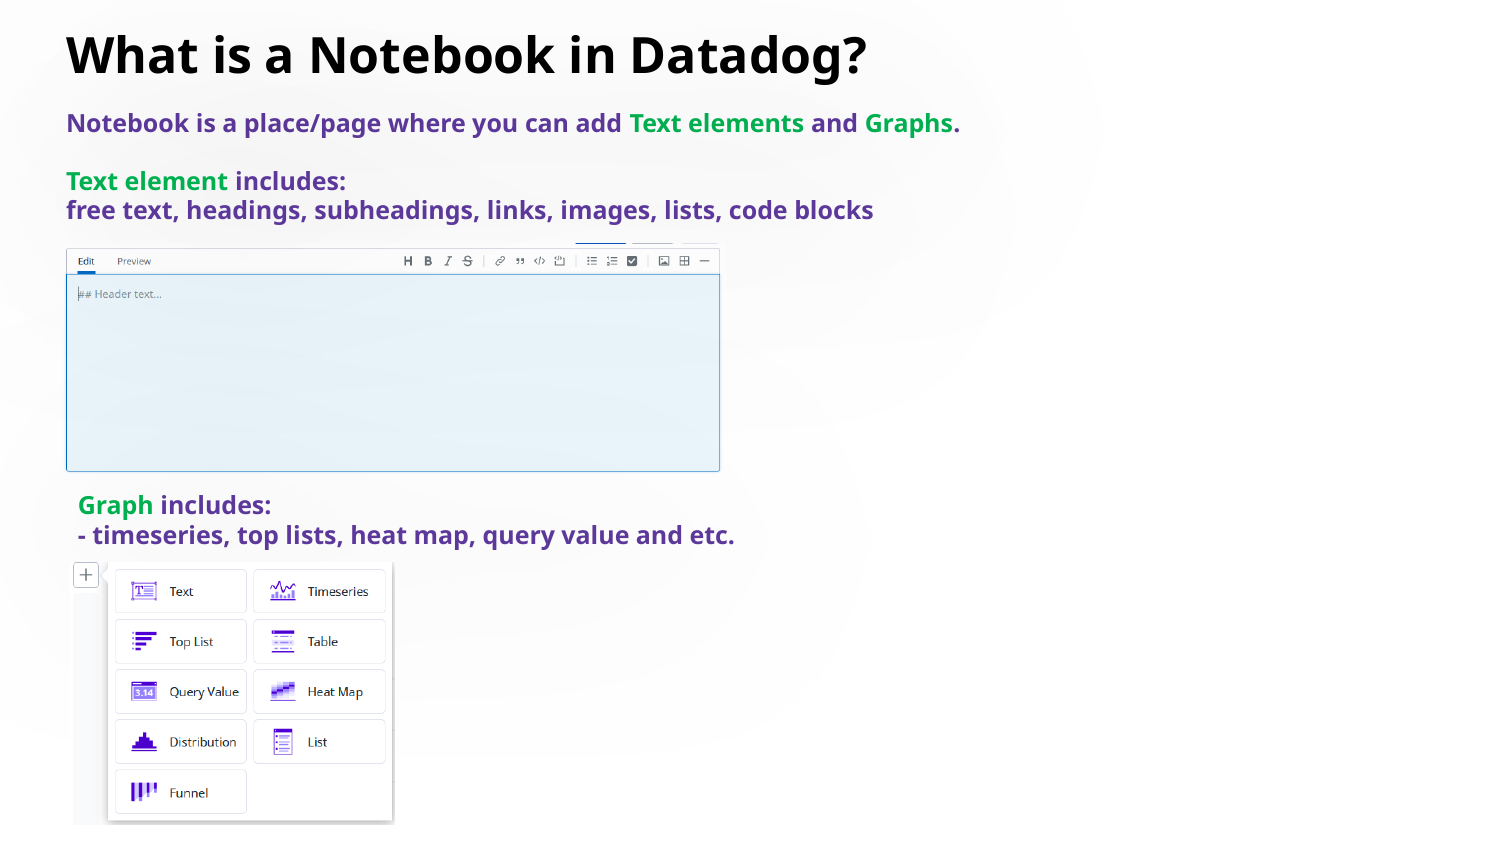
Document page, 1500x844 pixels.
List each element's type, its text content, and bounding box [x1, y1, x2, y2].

picture [69, 562, 395, 825]
text_box Graph includes: - timeseries, top lists, heat map, query value and etc. [62, 474, 1495, 563]
picture [62, 242, 726, 478]
text_box Text element includes: free text, headings, subheadings, links, images, lists, code blocks [51, 150, 1483, 237]
